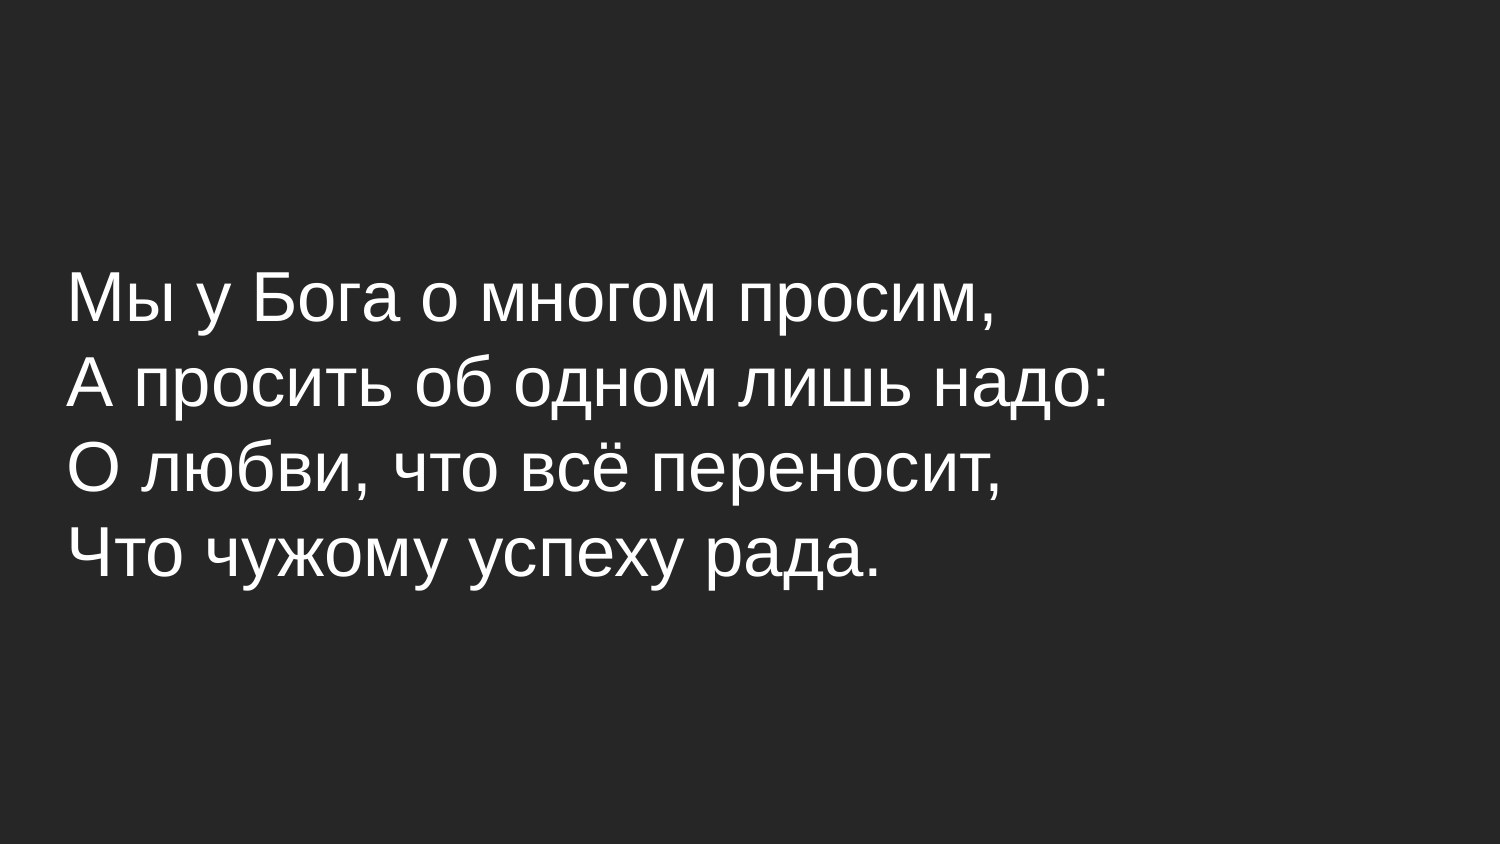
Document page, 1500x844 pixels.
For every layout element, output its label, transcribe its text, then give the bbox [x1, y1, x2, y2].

text_box Мы у Бога о многом просим, А просить об одном лишь надо: О любви, что всё переносит, Что чужому успеху рада. [55, 226, 1351, 615]
